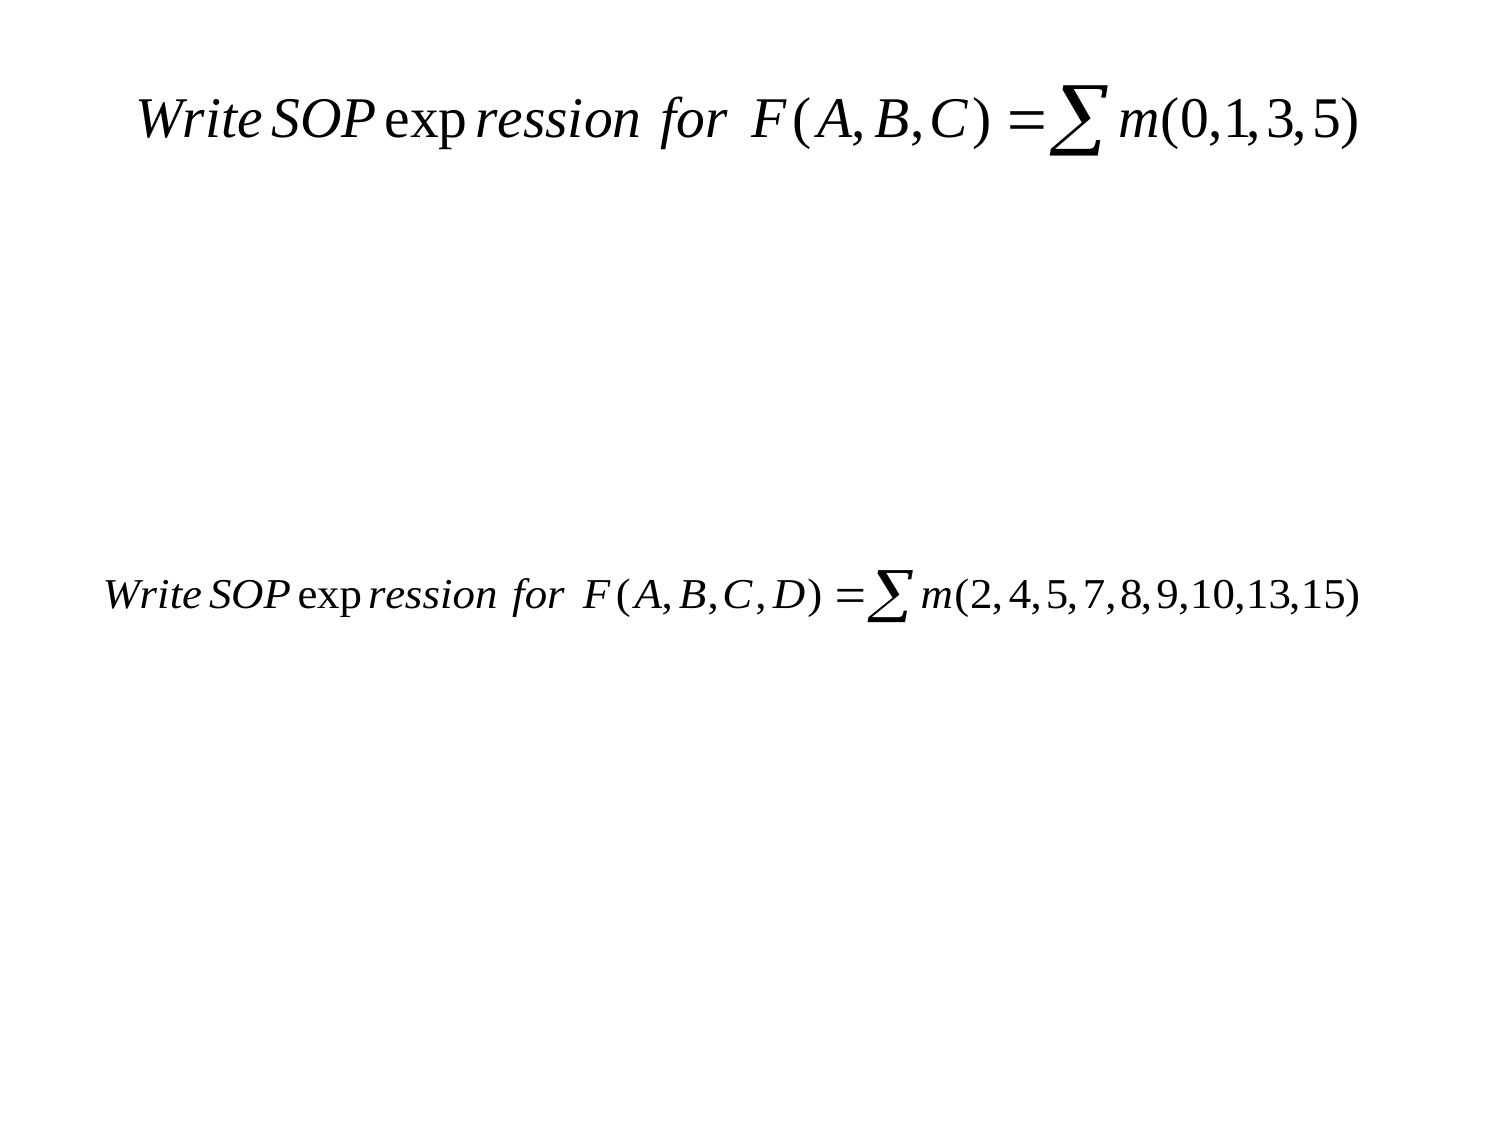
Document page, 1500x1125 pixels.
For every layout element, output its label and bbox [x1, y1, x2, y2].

text_box [131, 74, 1369, 172]
text_box [99, 562, 1369, 634]
